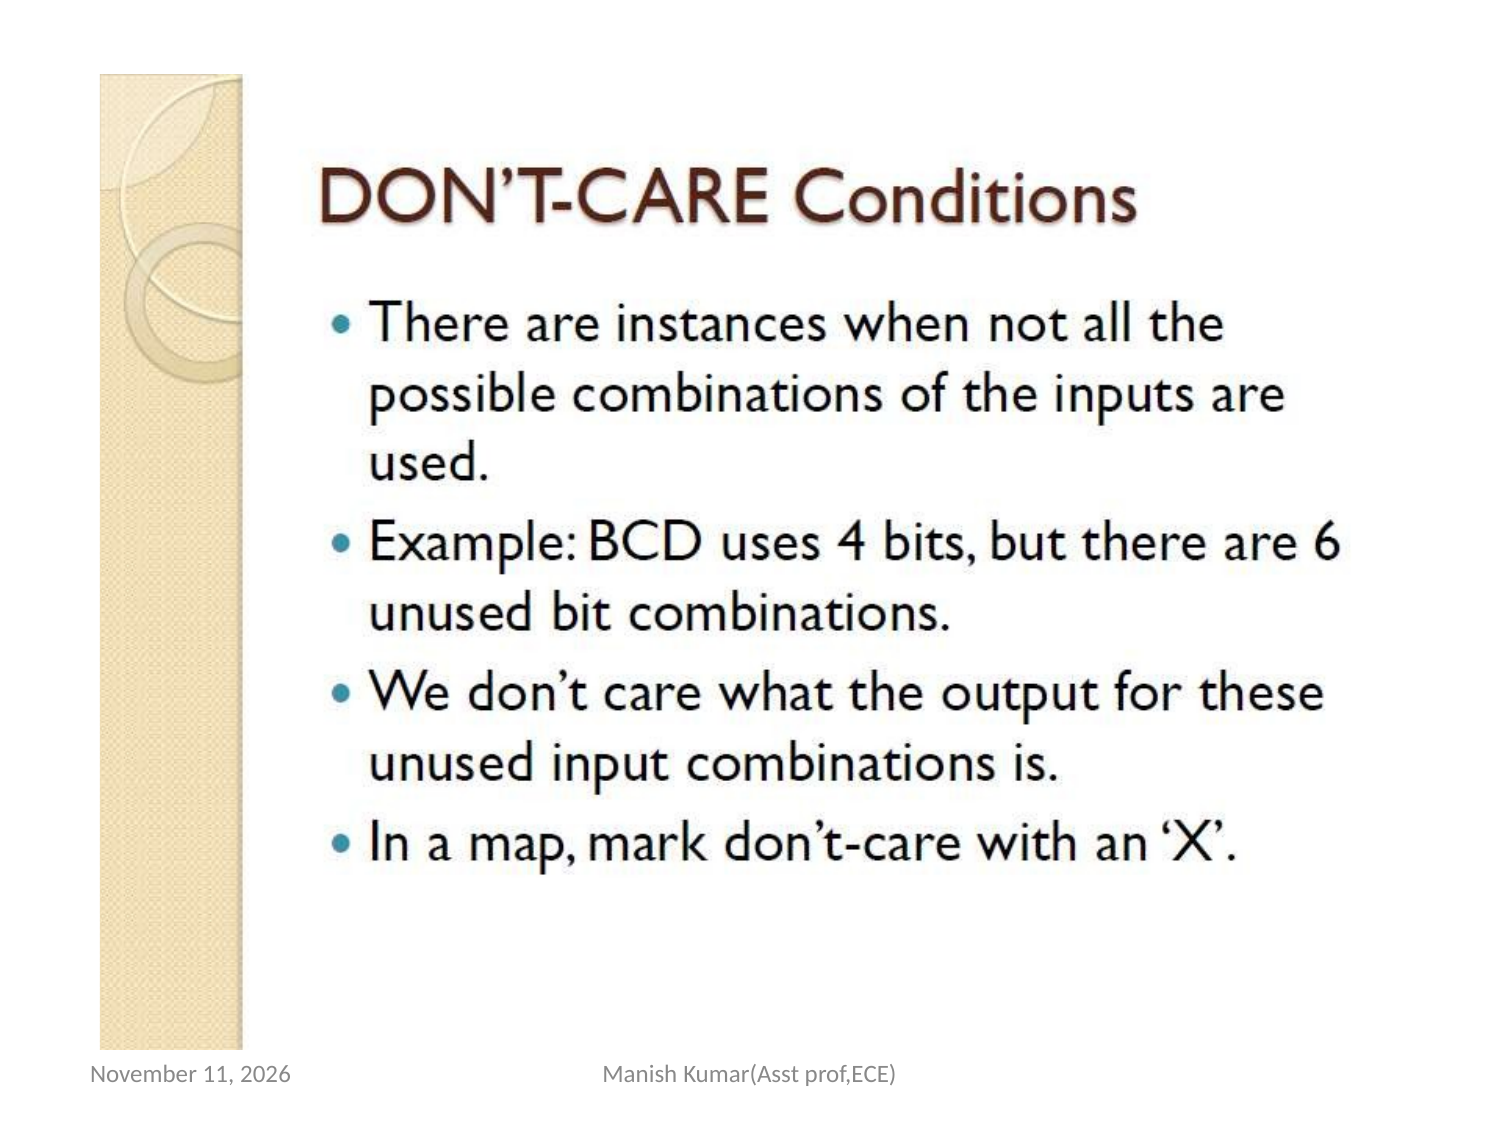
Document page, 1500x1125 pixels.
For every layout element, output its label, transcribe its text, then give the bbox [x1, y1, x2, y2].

footer Manish Kumar(Asst prof,ECE) [512, 1042, 988, 1103]
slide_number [75, 1042, 425, 1103]
text_box [99, 74, 1352, 1050]
